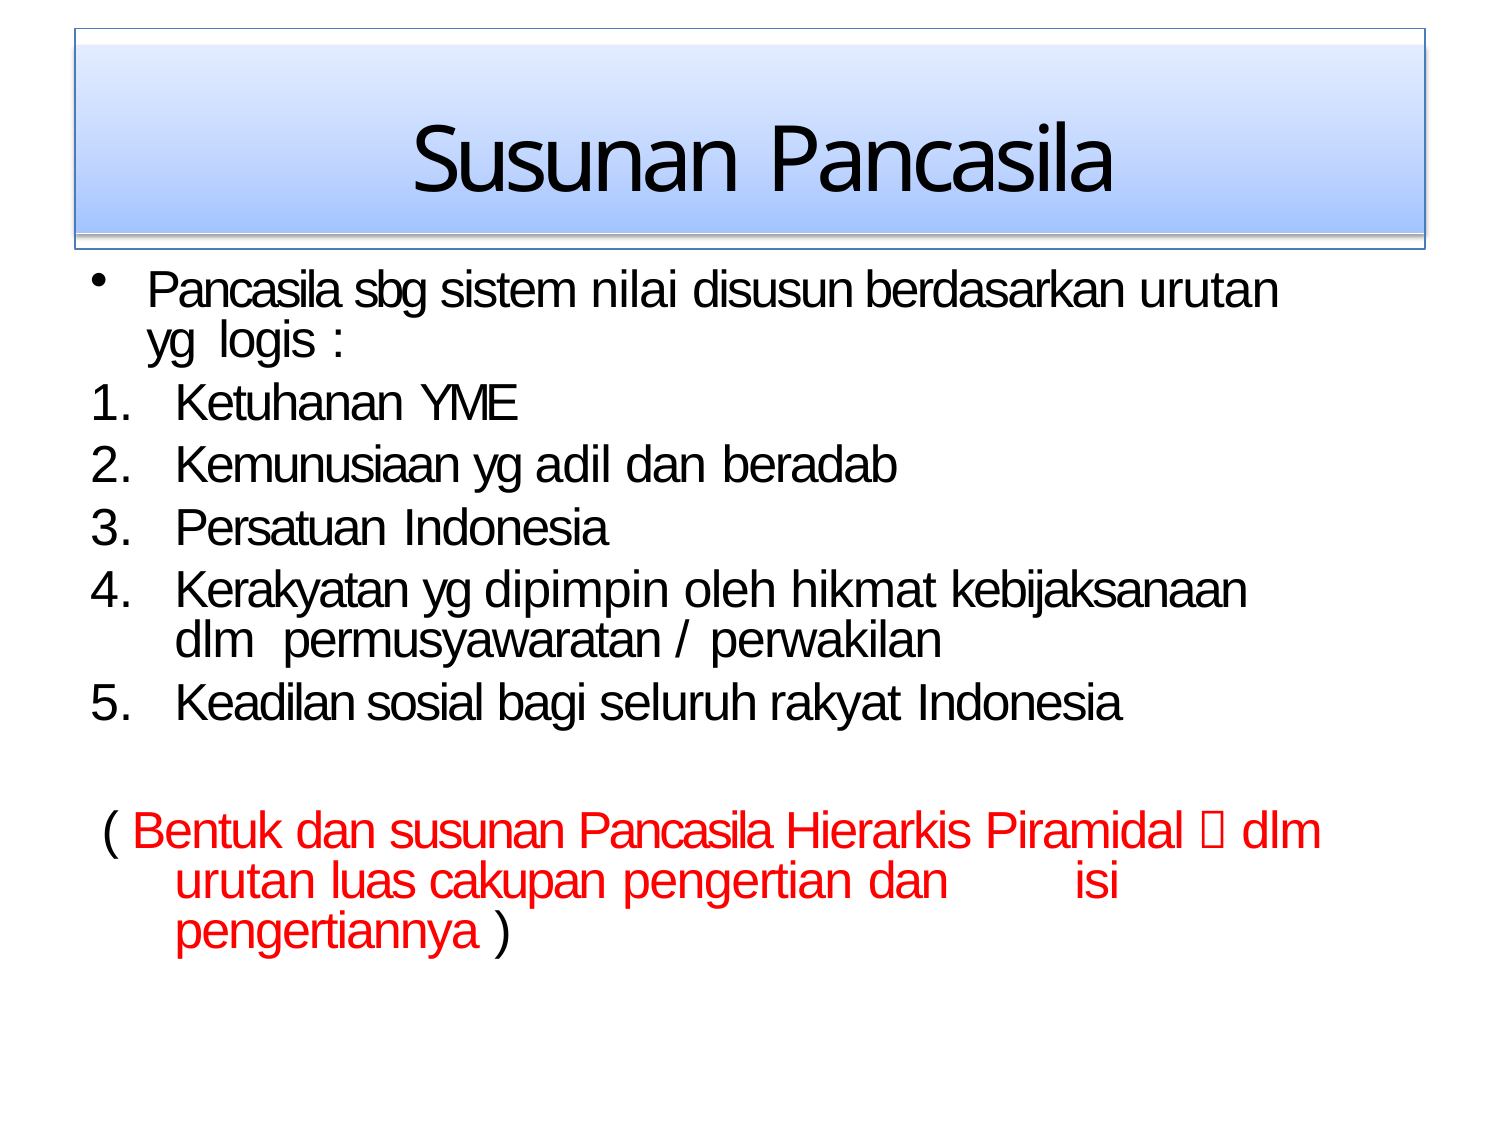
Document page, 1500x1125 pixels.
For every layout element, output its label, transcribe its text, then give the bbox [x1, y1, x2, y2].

text_box [1425, 40, 1433, 244]
text_box [67, 40, 75, 244]
text_box Pancasila sbg sistem nilai disusun berdasarkan urutan yg logis : Ketuhanan YME Kemunusiaan yg adil dan beradab Persatuan Indonesia Kerakyatan yg dipimpin oleh hikmat kebijaksanaan dlm permusyawaratan / perwakilan Keadilan sosial bagi seluruh rakyat Indonesia ( Bentuk dan susunan Pancasila Hierarkis Piramidal  dlm urutan luas cakupan pengertian dan isi pengertiannya ) [87, 253, 1350, 959]
title Susunan Pancasila [75, 28, 1425, 250]
